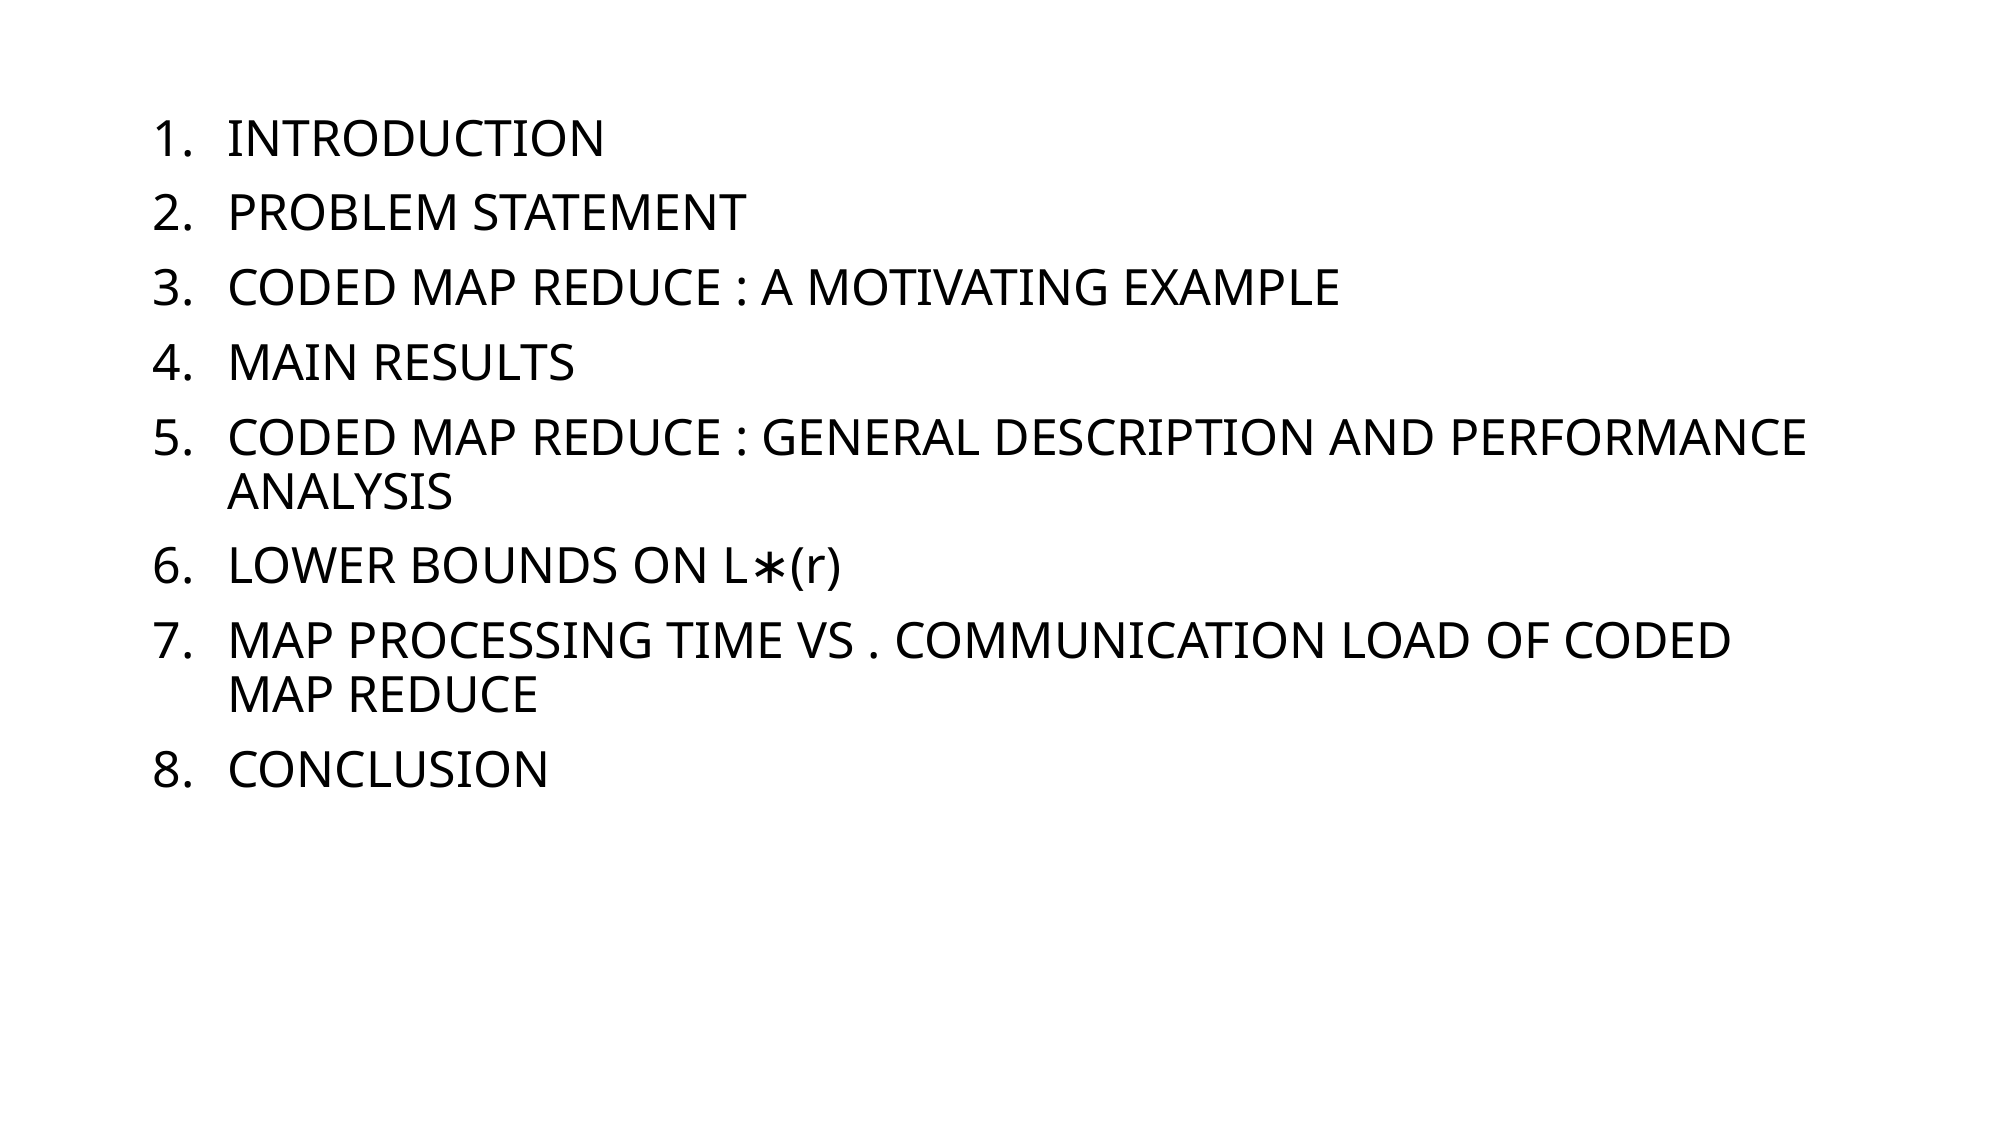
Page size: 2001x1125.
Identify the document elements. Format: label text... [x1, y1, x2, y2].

list INTRODUCTION PROBLEM STATEMENT CODED MAP REDUCE : A MOTIVATING EXAMPLE MAIN RESULTS CODED MAP REDUCE : GENERAL DESCRIPTION AND PERFORMANCE ANALYSIS LOWER BOUNDS ON L∗(r) MAP PROCESSING TIME VS . COMMUNICATION LOAD OF CODED MAP REDUCE CONCLUSION [137, 105, 1863, 1014]
